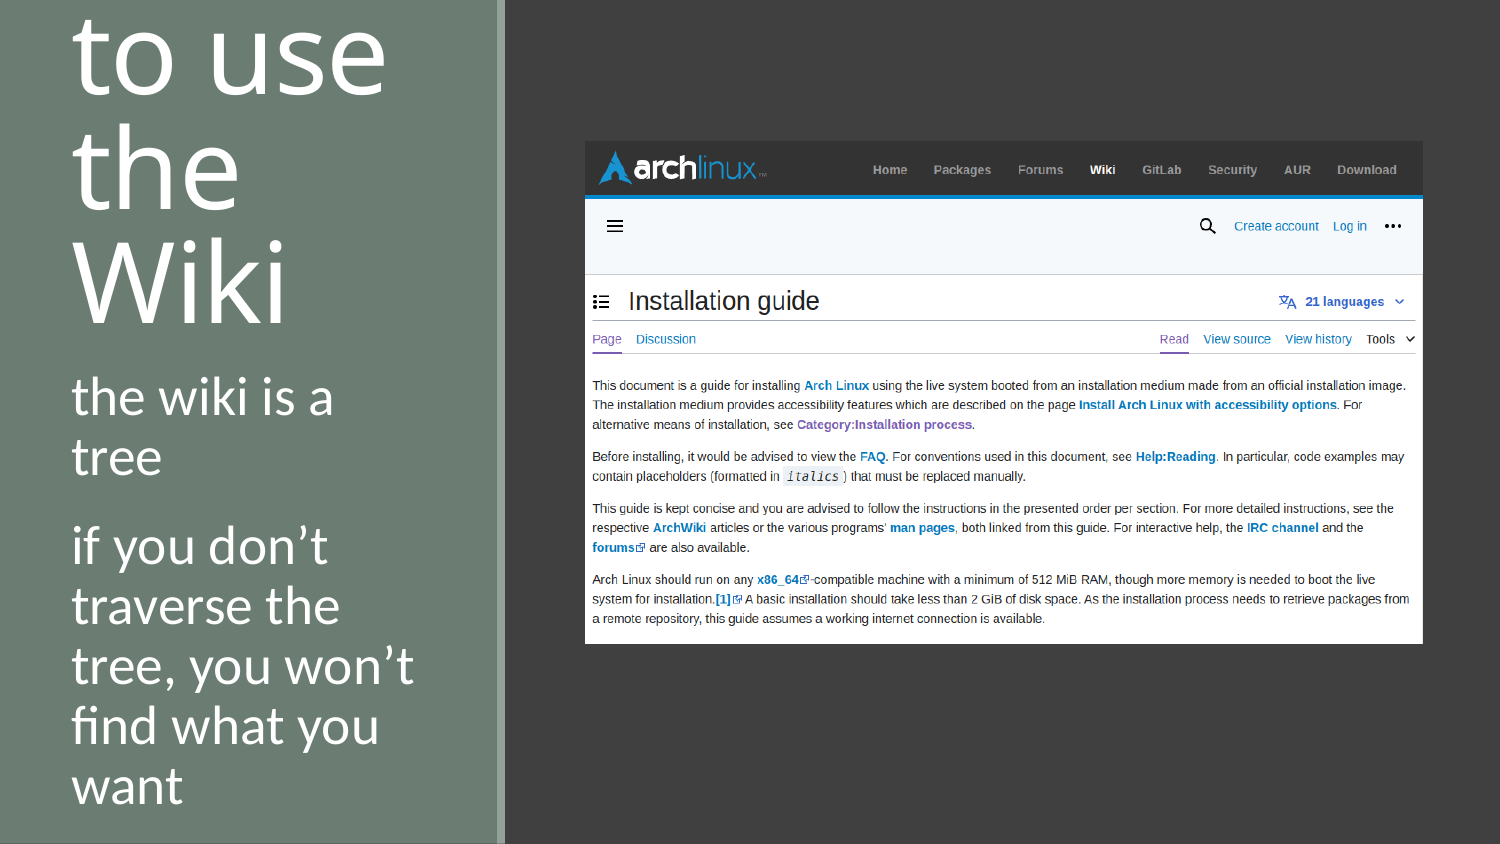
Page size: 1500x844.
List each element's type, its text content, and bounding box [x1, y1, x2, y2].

title How to use the Wiki [56, 73, 451, 355]
picture [584, 141, 1424, 194]
list the wiki is a tree if you don’t traverse the tree, you won’t find what you want [56, 360, 451, 776]
picture [584, 200, 1424, 645]
